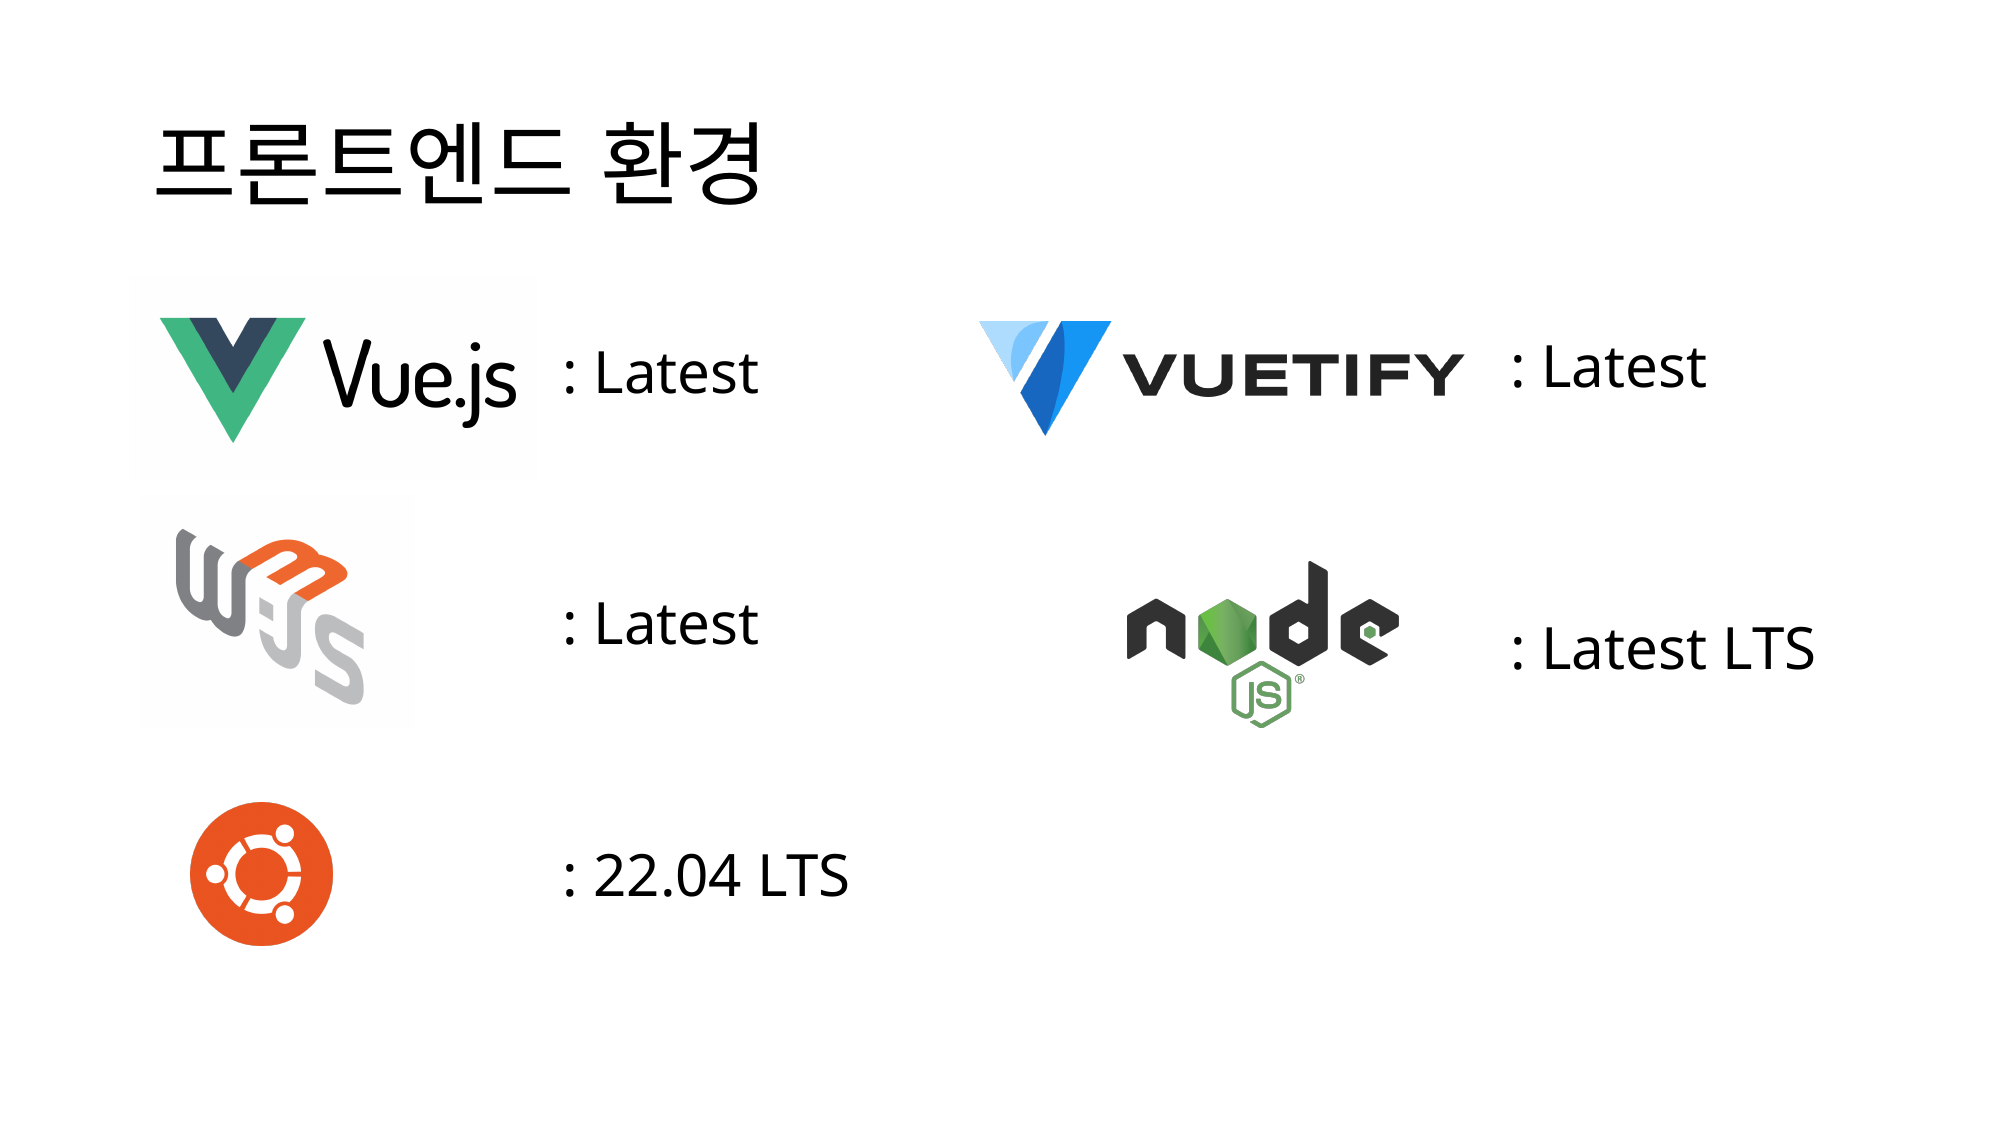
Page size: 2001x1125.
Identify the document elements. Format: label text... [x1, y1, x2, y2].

text_box : Latest [1495, 329, 1760, 436]
picture [979, 321, 1465, 436]
picture [129, 277, 537, 481]
picture [1127, 561, 1399, 729]
picture [190, 802, 333, 946]
list : Latest : Latest : 22.04 LTS [547, 335, 1889, 1050]
text_box : Latest LTS [1495, 611, 1835, 718]
picture [140, 494, 415, 728]
title 프론트엔드 환경 [137, 59, 1863, 278]
